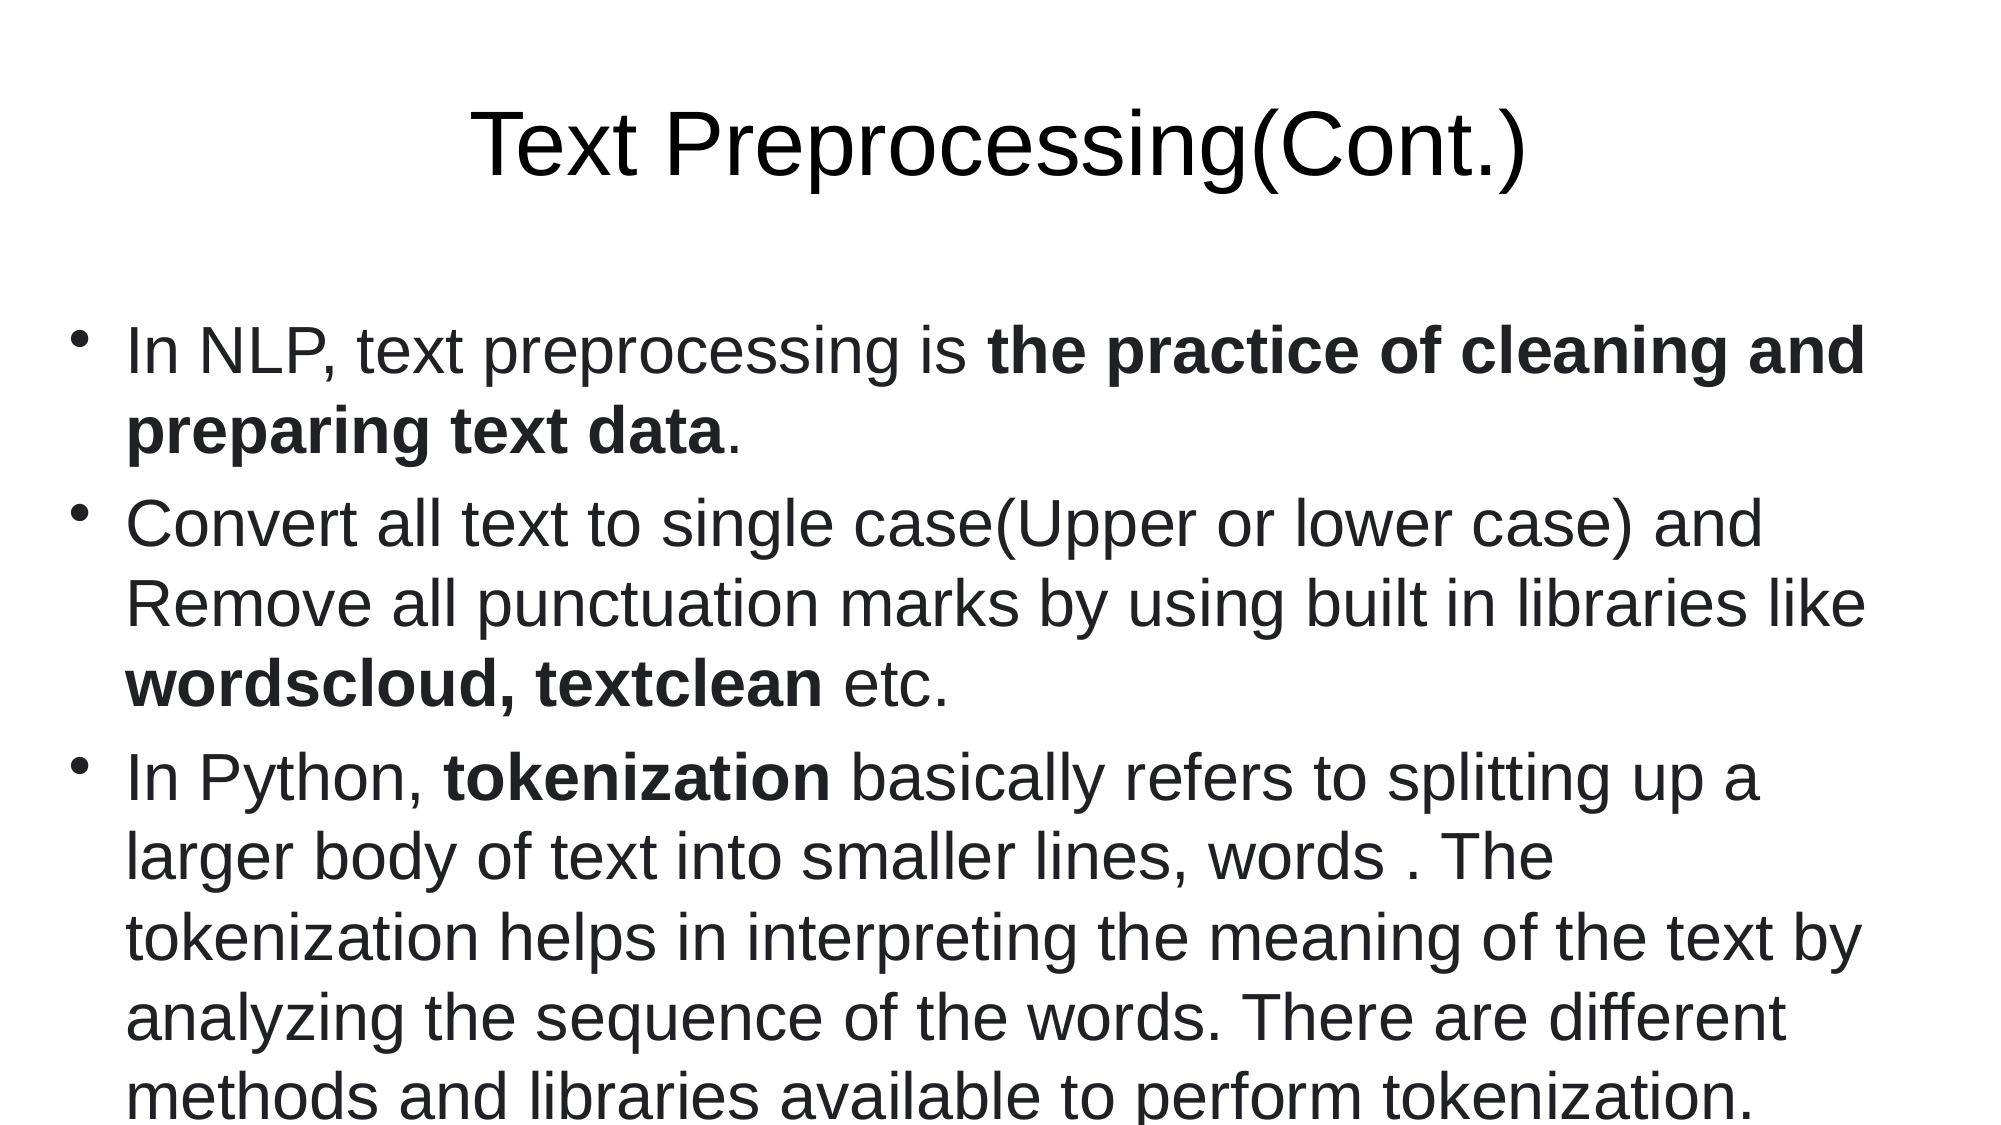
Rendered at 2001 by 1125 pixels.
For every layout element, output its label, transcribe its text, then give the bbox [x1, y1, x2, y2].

list In NLP, text preprocessing is the practice of cleaning and preparing text data. Convert all text to single case(Upper or lower case) and Remove all punctuation marks by using built in libraries like wordscloud, textclean etc. In Python, tokenization basically refers to splitting up a larger body of text into smaller lines, words . The tokenization helps in interpreting the meaning of the text by analyzing the sequence of the words. There are different methods and libraries available to perform tokenization. Stemming and lemmatization are methods used by search engines and chatbots to analyze the meaning behind a word. Stemming uses the stem of the word, while lemmatization uses the context in which the word is being used. NLTK, Gensim, Spacy are some of the libraries that can be used to accomplish these tasks. [53, 299, 1930, 1075]
title Text Preprocessing(Cont.) [99, 44, 1901, 233]
